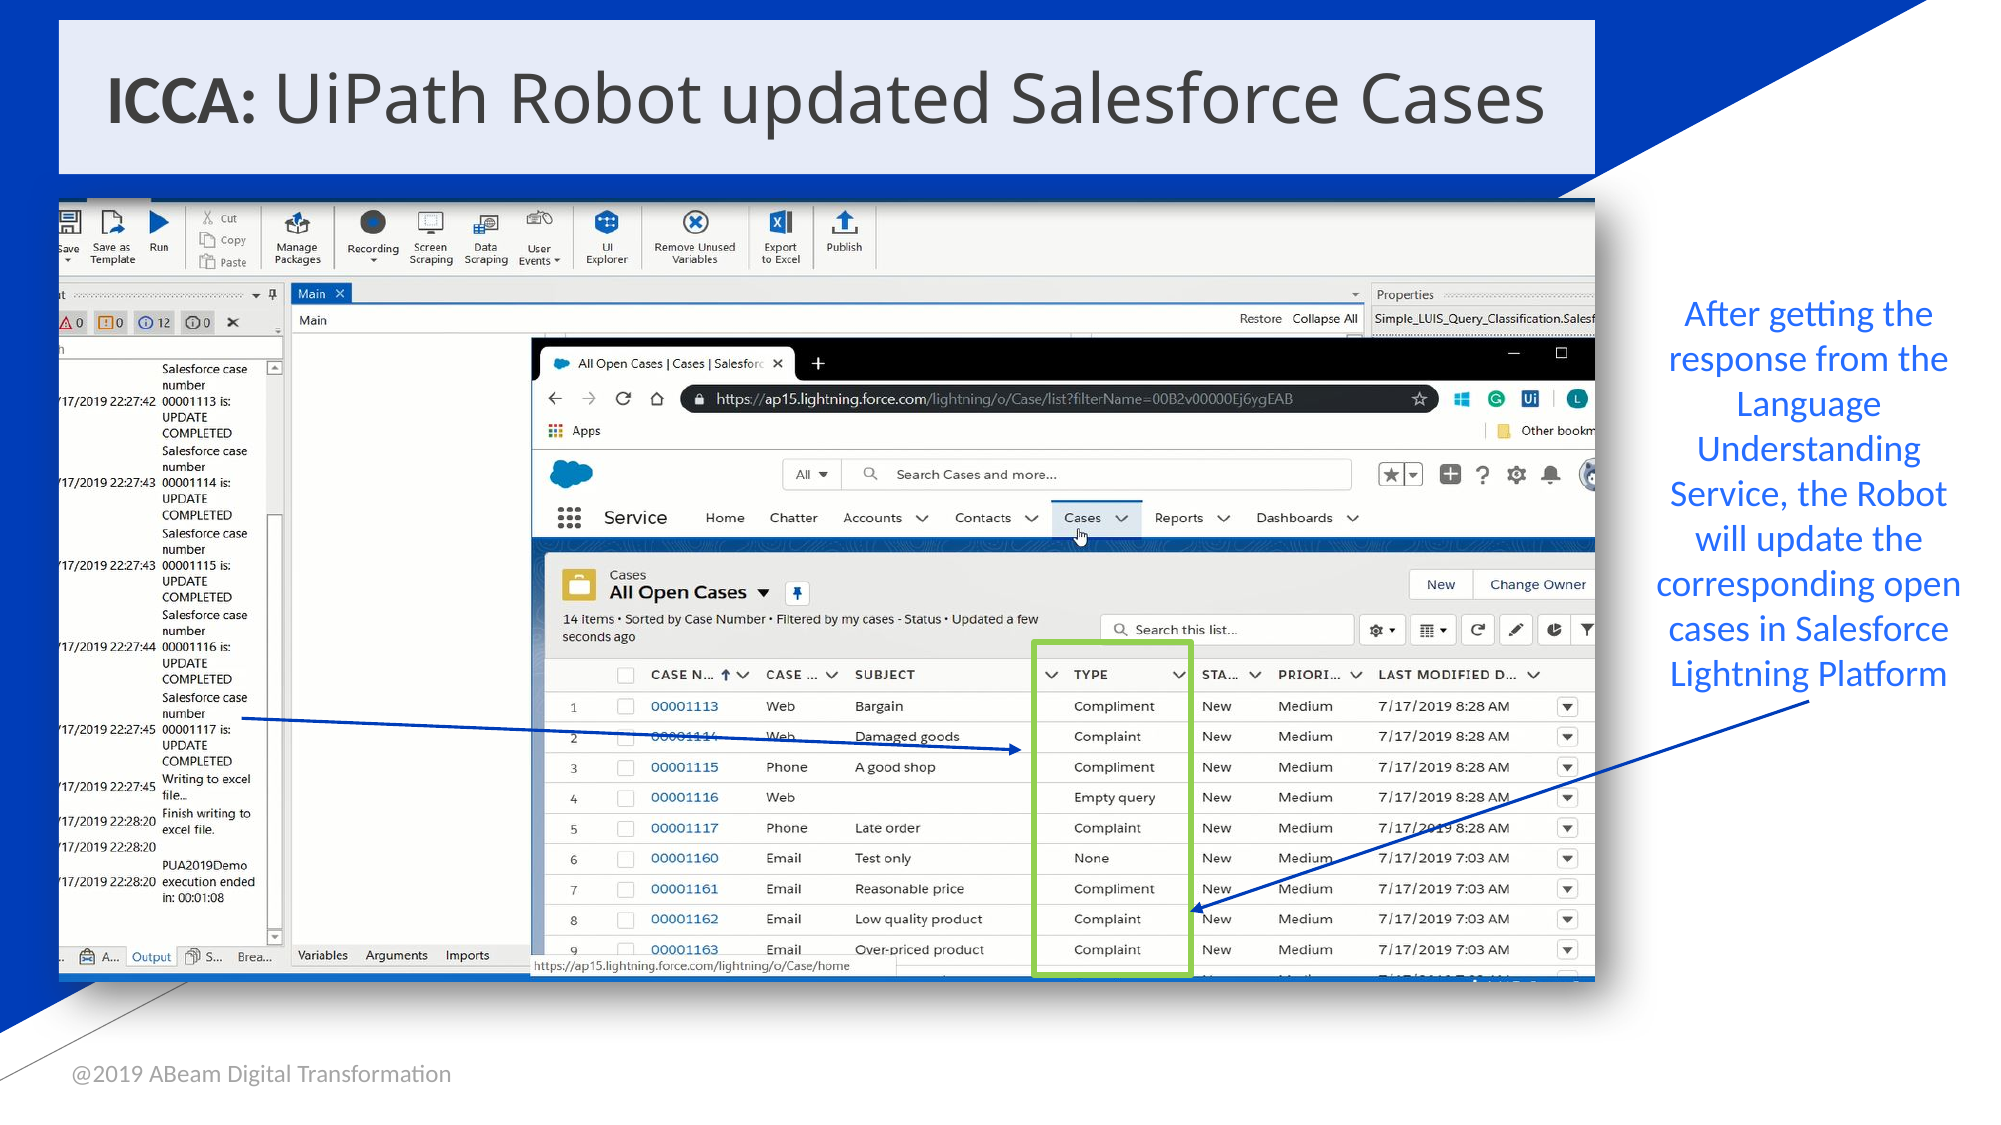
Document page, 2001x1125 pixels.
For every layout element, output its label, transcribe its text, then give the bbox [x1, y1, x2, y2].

footer @2019 ABeam Digital Transformation [55, 1042, 731, 1103]
text_box After getting the response from the Language Understanding Service, the Robot will update the corresponding open cases in Salesforce Lightning Platform [1629, 281, 1989, 702]
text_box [1189, 705, 1810, 912]
title ICCA: UiPath Robot updated Salesforce Cases [58, 20, 1595, 175]
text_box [241, 718, 1022, 750]
picture [58, 198, 1595, 982]
